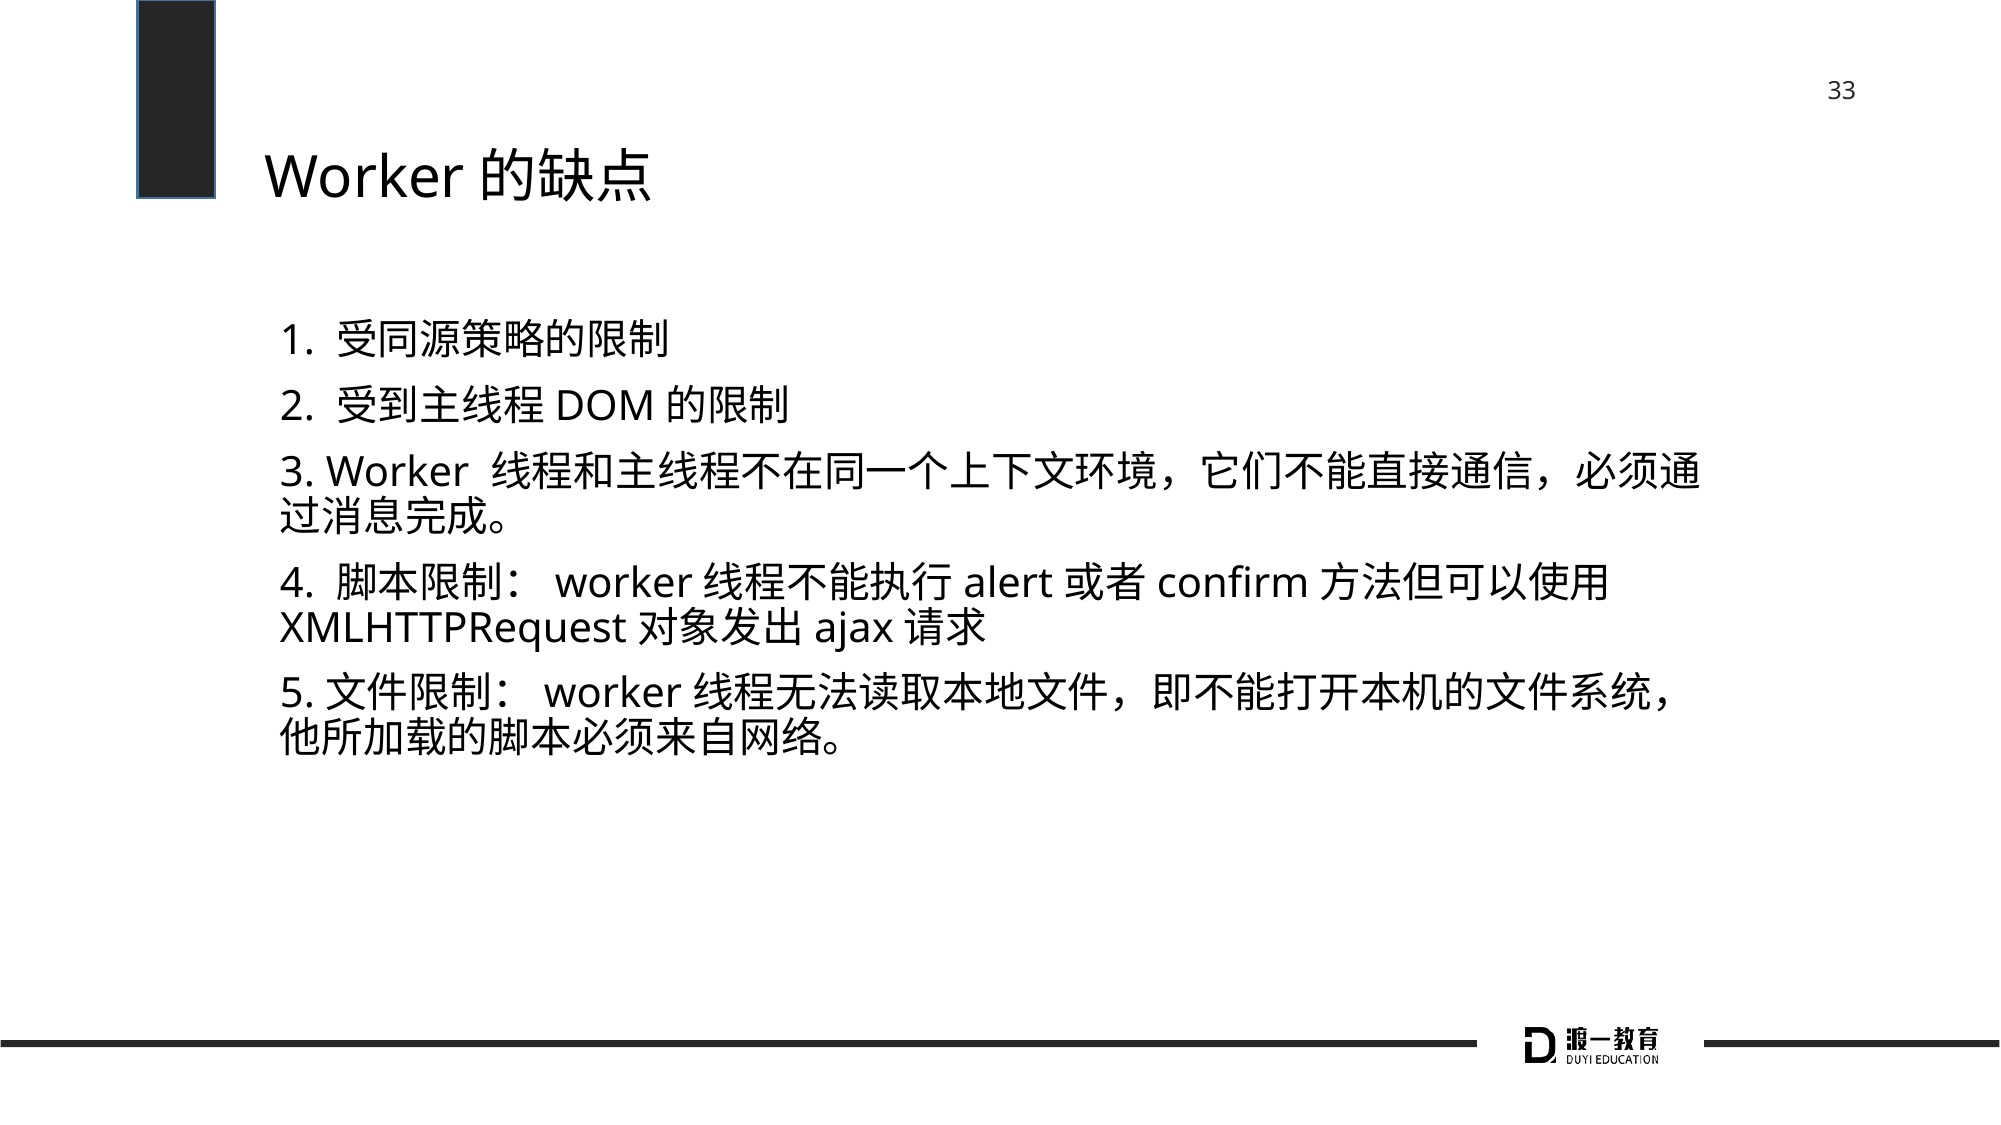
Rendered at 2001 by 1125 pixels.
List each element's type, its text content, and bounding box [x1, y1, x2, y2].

subtitle 1. 受同源策略的限制 2. 受到主线程DOM的限制 3. Worker 线程和主线程不在同一个上下文环境，它们不能直接通信，必须通过消息完成。 4. 脚本限制：worker线程不能执行alert或者confirm方法但可以使用XMLHTTPRequest对象发出ajax请求 5.文件限制：worker线程无法读取本地文件，即不能打开本机的文件系统，他所加载的脚本必须来自网络。 [249, 303, 1750, 933]
title Worker的缺点 [249, 93, 1750, 218]
picture [1502, 1008, 1679, 1081]
